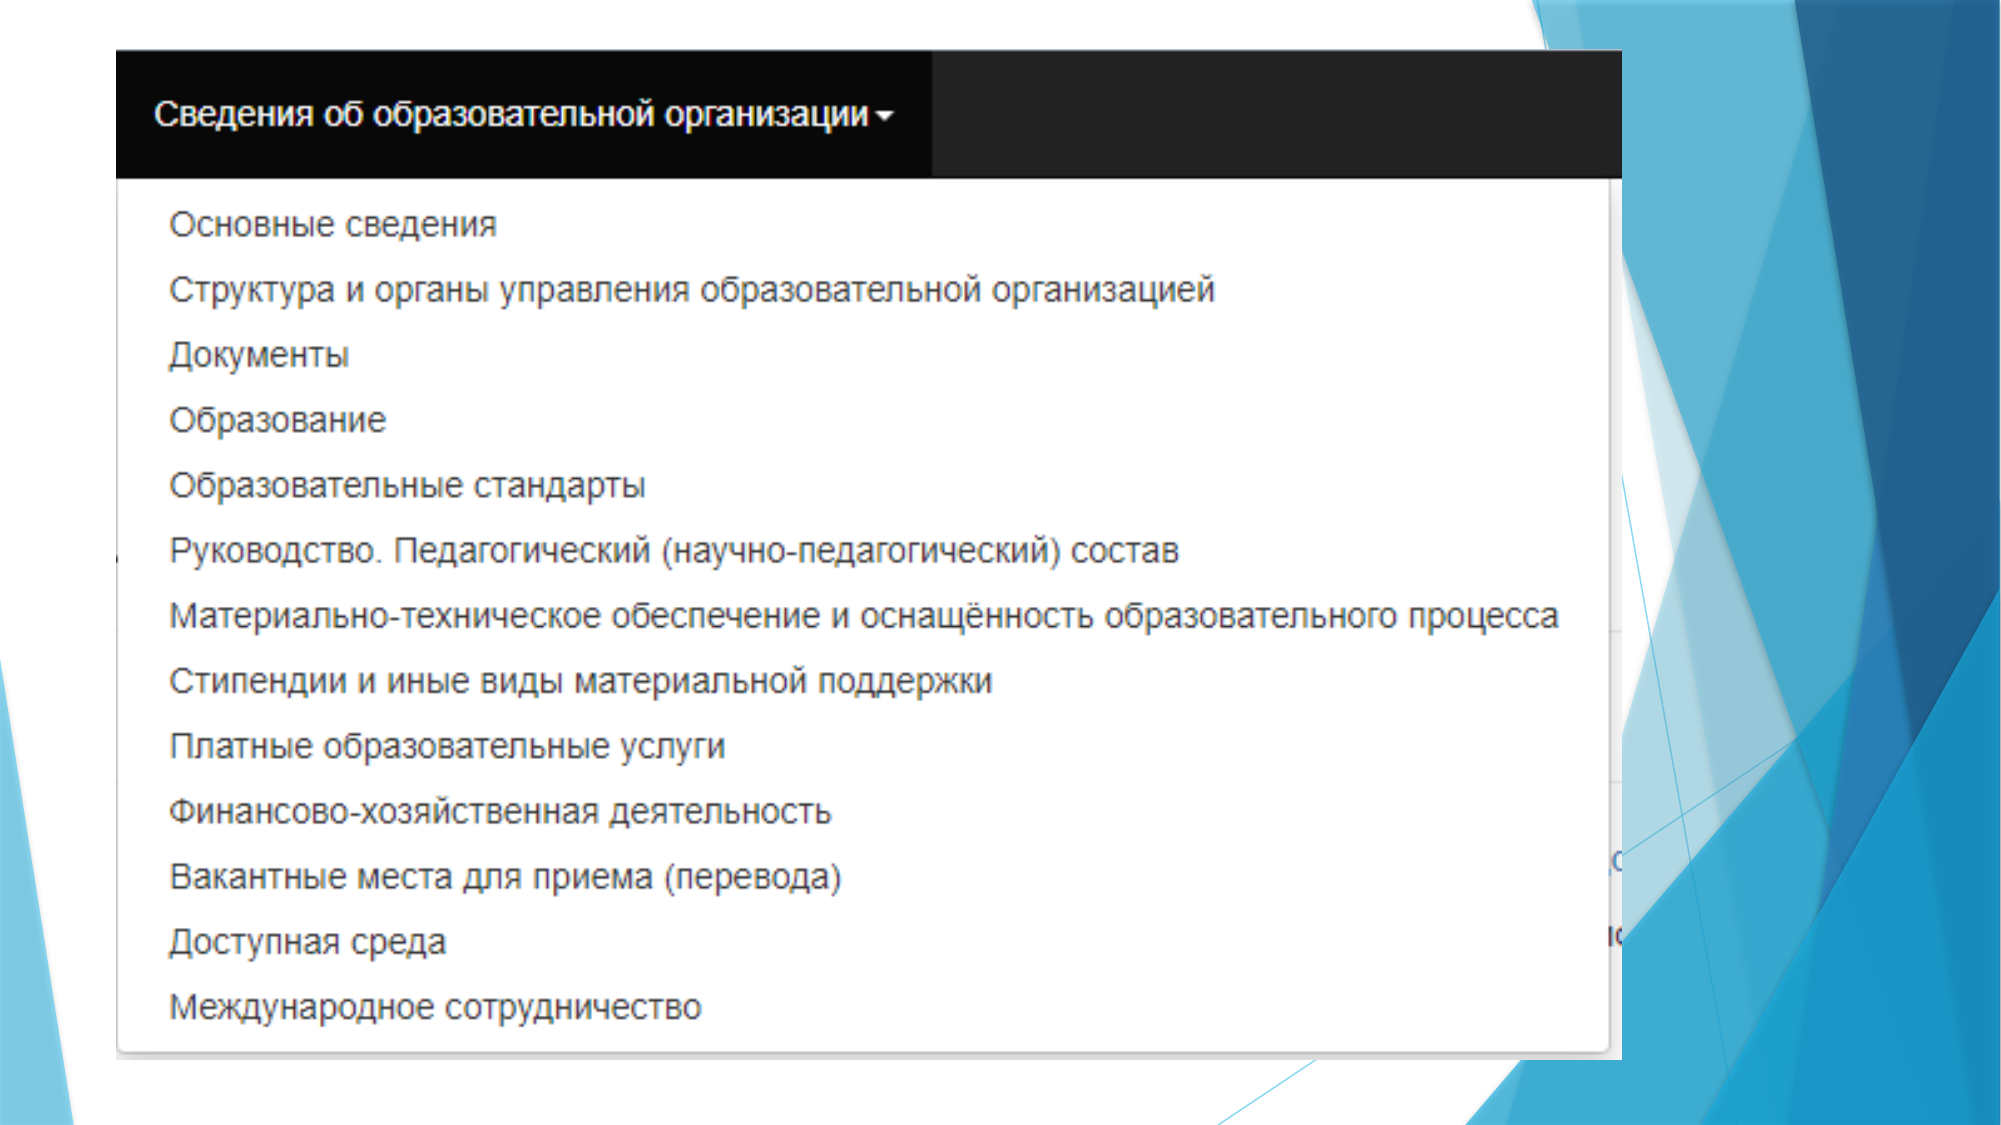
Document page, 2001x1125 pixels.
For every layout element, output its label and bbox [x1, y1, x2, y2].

picture [116, 49, 1622, 1061]
